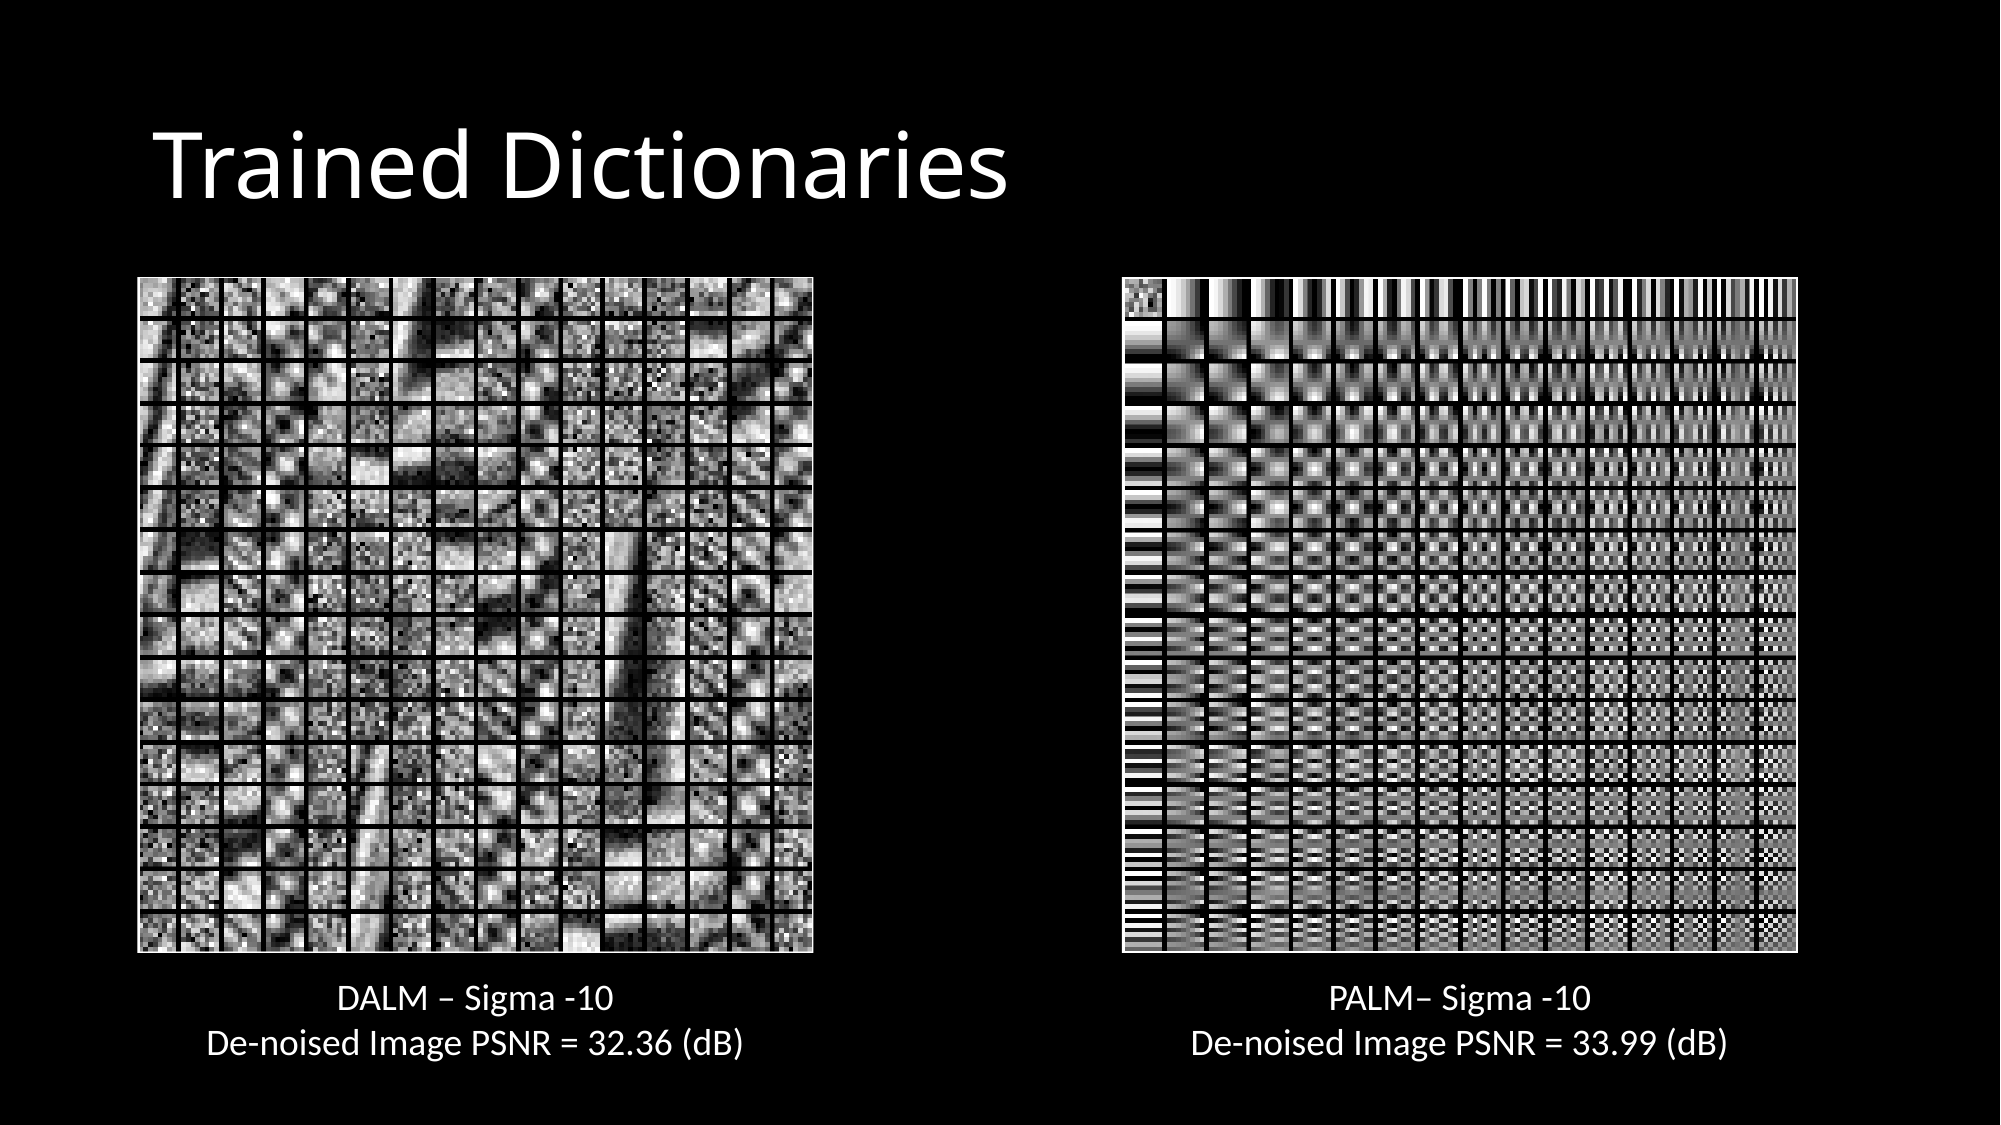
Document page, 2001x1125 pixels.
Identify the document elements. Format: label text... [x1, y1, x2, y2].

title Trained Dictionaries [137, 59, 1863, 278]
picture [1121, 277, 1798, 953]
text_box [137, 277, 814, 1072]
text_box PALM– Sigma -10 De-noised Image PSNR = 33.99 (dB) [1121, 965, 1798, 1071]
